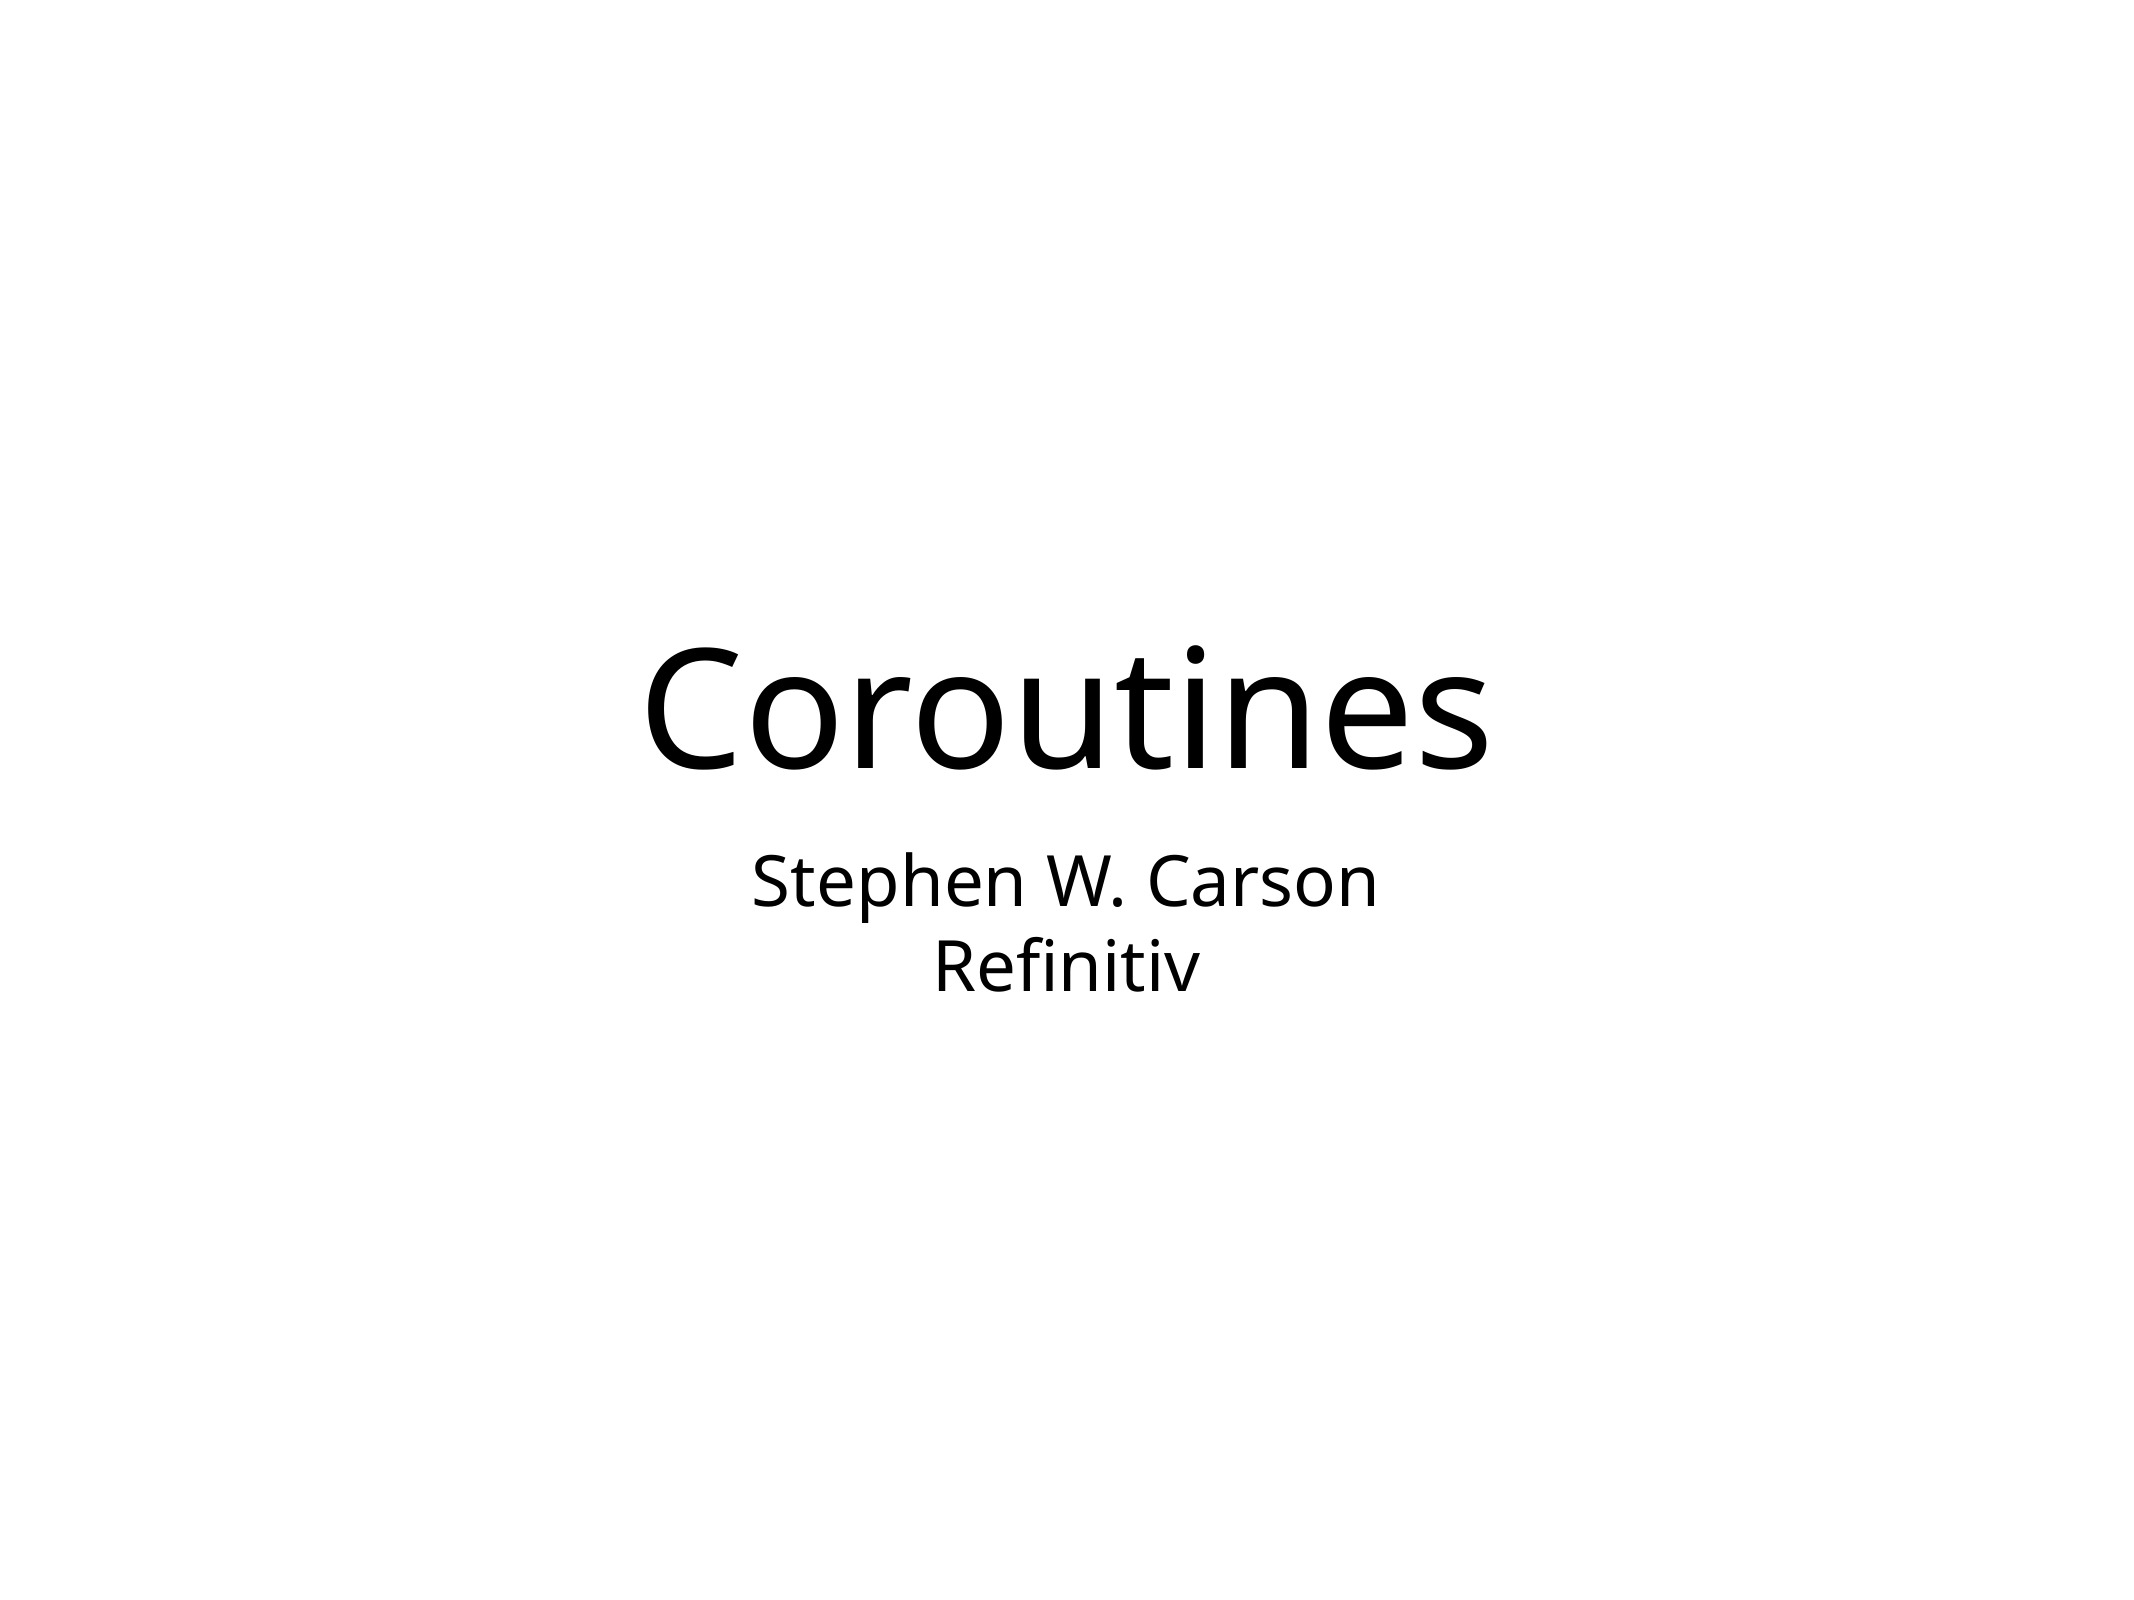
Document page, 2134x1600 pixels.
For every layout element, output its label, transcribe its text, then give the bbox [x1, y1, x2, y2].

title Coroutines [207, 268, 1926, 811]
subtitle Stephen W. Carson Refinitiv [207, 826, 1926, 1013]
